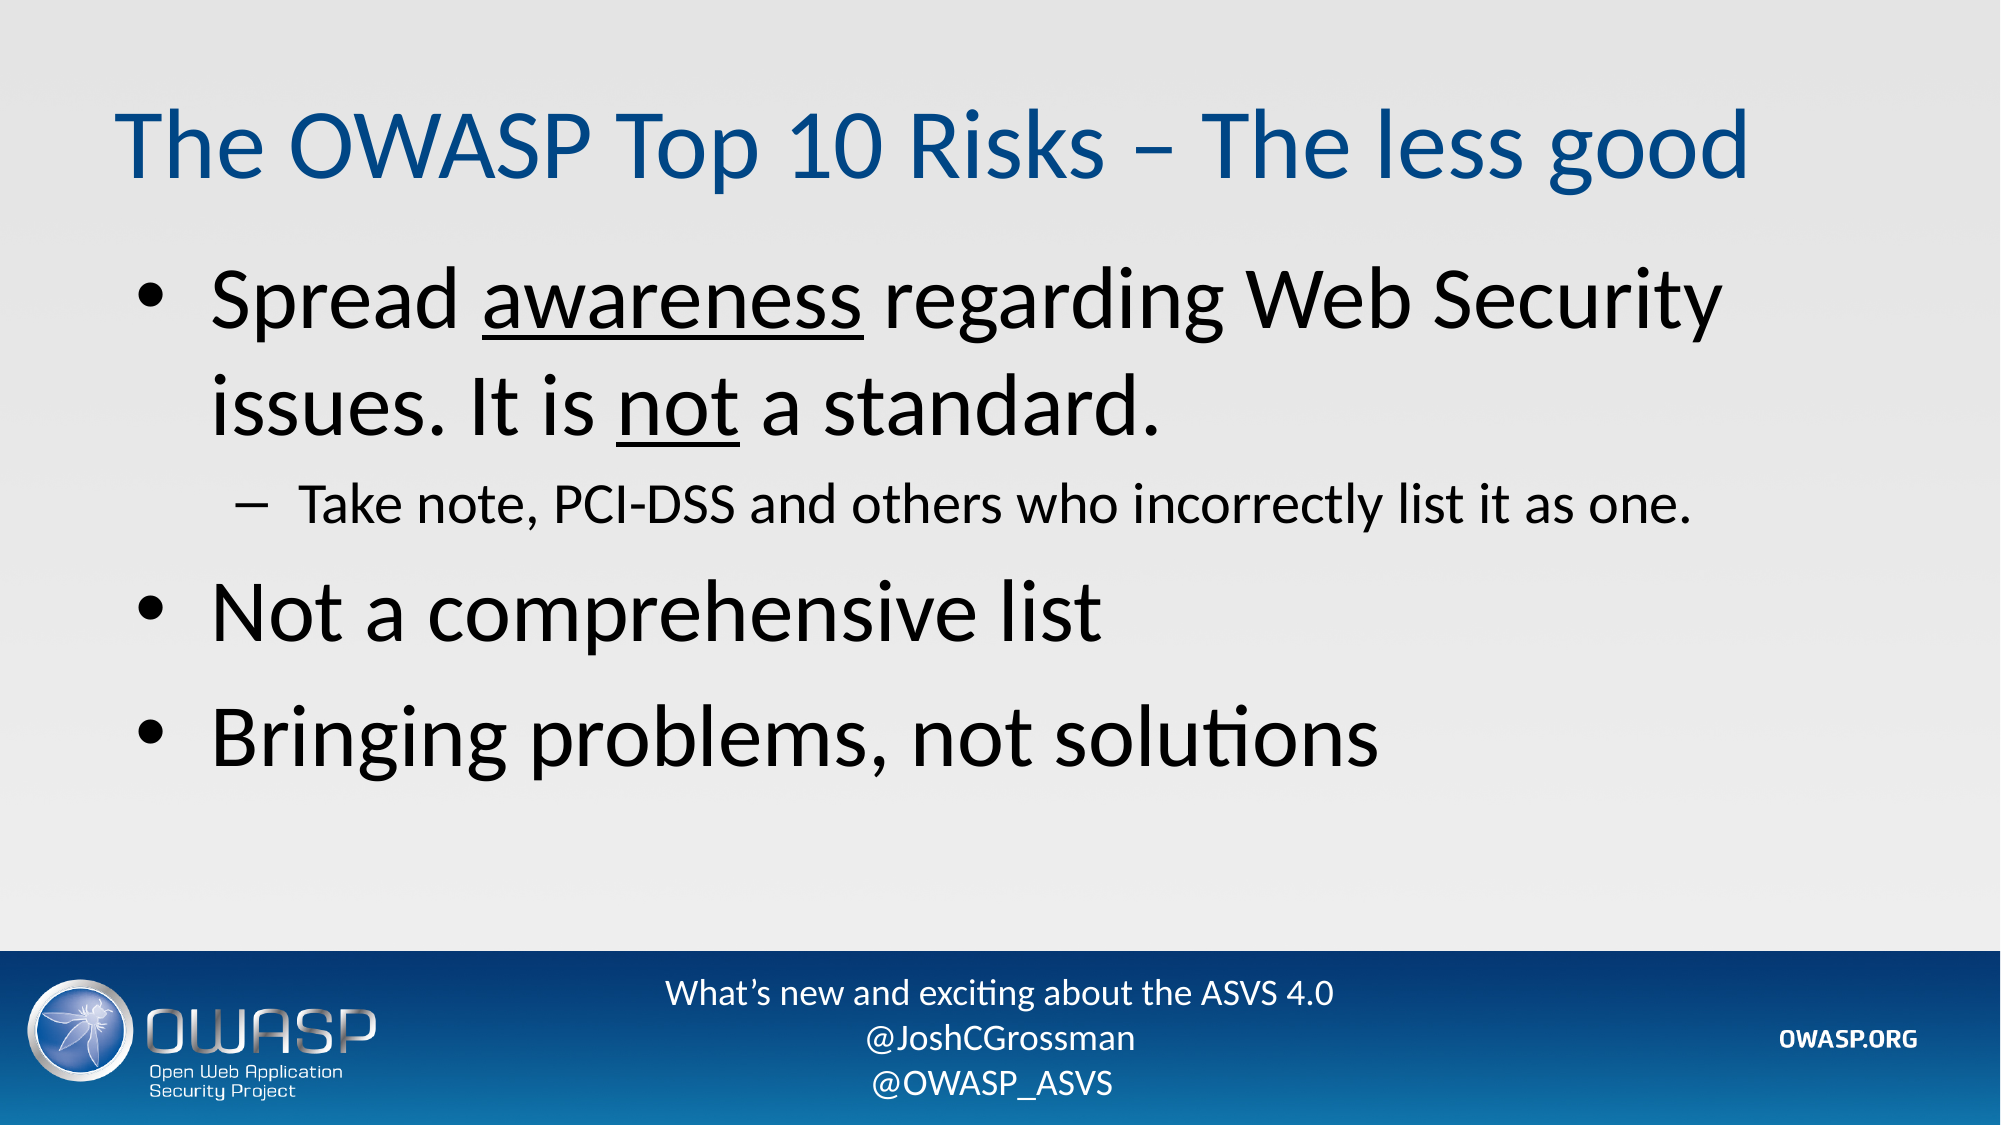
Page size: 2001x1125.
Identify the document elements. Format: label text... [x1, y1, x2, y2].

list Spread awareness regarding Web Security issues. It is not a standard. Take note, PCI-DSS and others who incorrectly list it as one. Not a comprehensive list Bringing problems, not solutions [120, 232, 1890, 974]
picture [0, 0, 2001, 1125]
title The OWASP Top 10 Risks – The less good [99, 45, 1900, 233]
text_box [1205, 974, 1827, 1125]
